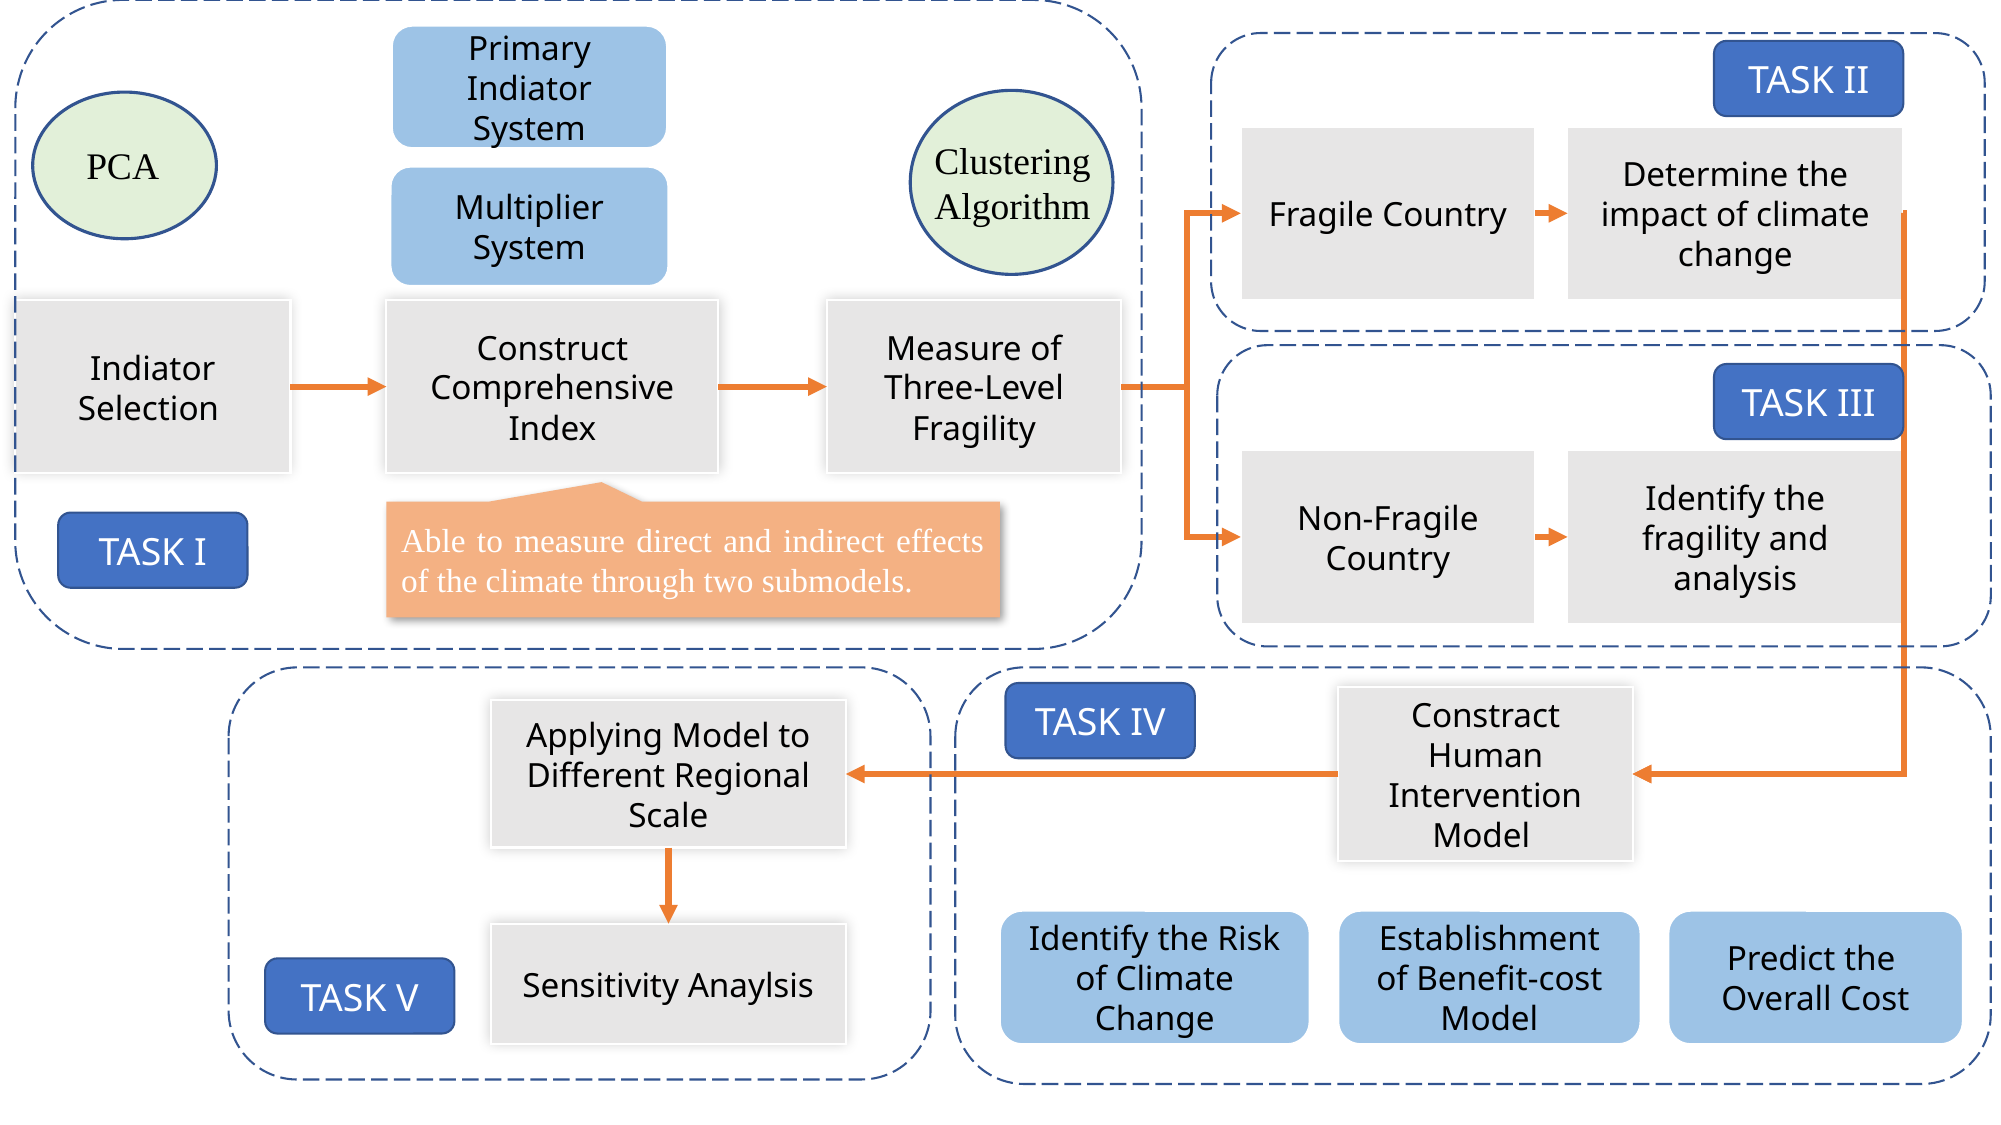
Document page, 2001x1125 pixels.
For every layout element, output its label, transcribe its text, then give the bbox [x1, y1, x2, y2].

text_box TASK IV [1004, 681, 1196, 760]
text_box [1632, 536, 1904, 774]
text_box [1904, 344, 1992, 648]
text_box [1121, 386, 1241, 537]
text_box Able to measure direct and indirect effects of the climate through two submodels. [385, 481, 1001, 619]
text_box [1216, 344, 1632, 648]
text_box TASK V [264, 957, 456, 1035]
text_box [954, 666, 1992, 1086]
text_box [1121, 213, 1241, 386]
text_box [14, 0, 1143, 650]
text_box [1632, 213, 1904, 536]
text_box TASK I [57, 511, 249, 589]
text_box [227, 666, 932, 1081]
text_box [1210, 31, 1986, 333]
text_box TASK II [1712, 39, 1905, 118]
